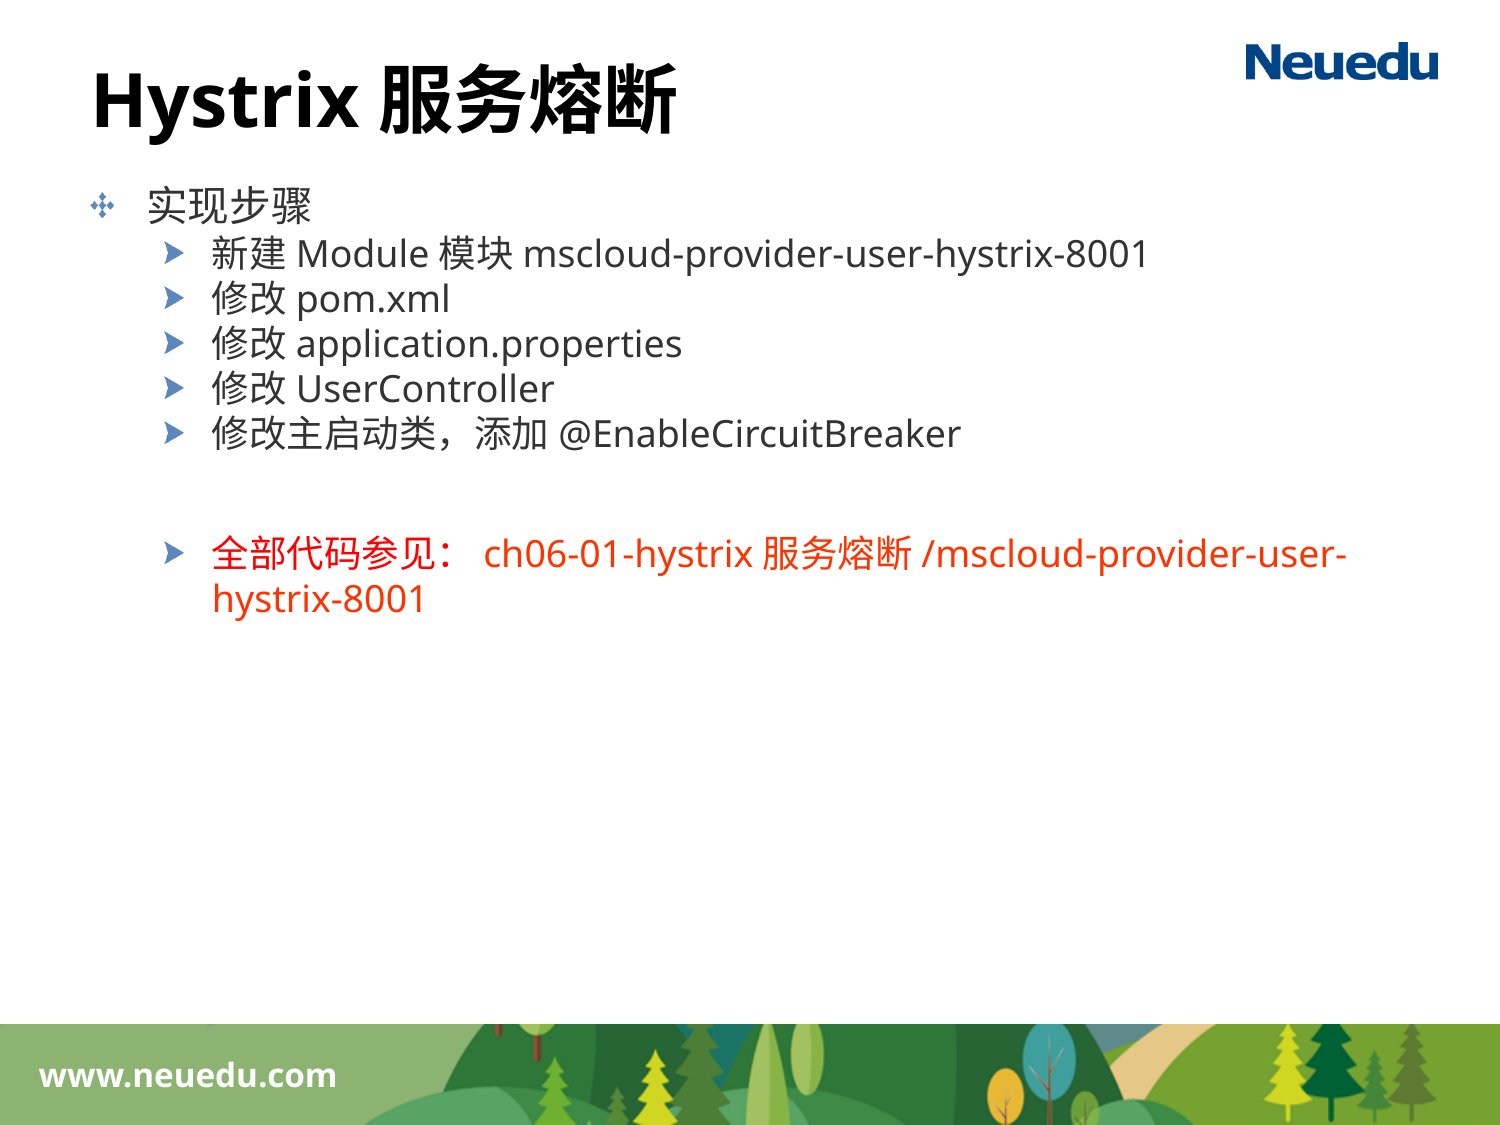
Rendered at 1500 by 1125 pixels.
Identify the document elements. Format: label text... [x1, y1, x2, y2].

picture [164, 541, 184, 564]
title Hystrix服务熔断 [74, 44, 1426, 151]
list 实现步骤 新建Module模块mscloud-provider-user-hystrix-8001 修改pom.xml 修改application.properties 修改UserController 修改主启动类，添加@EnableCircuitBreaker 全部代码参见：ch06-01-hystrix服务熔断/mscloud-provider-user-hystrix-8001 [75, 172, 1412, 988]
picture [90, 192, 114, 218]
picture [164, 421, 184, 444]
picture [164, 286, 184, 309]
picture [0, 1024, 1500, 1125]
picture [164, 241, 184, 264]
picture [164, 331, 184, 354]
picture [1246, 42, 1438, 80]
picture [164, 376, 184, 399]
